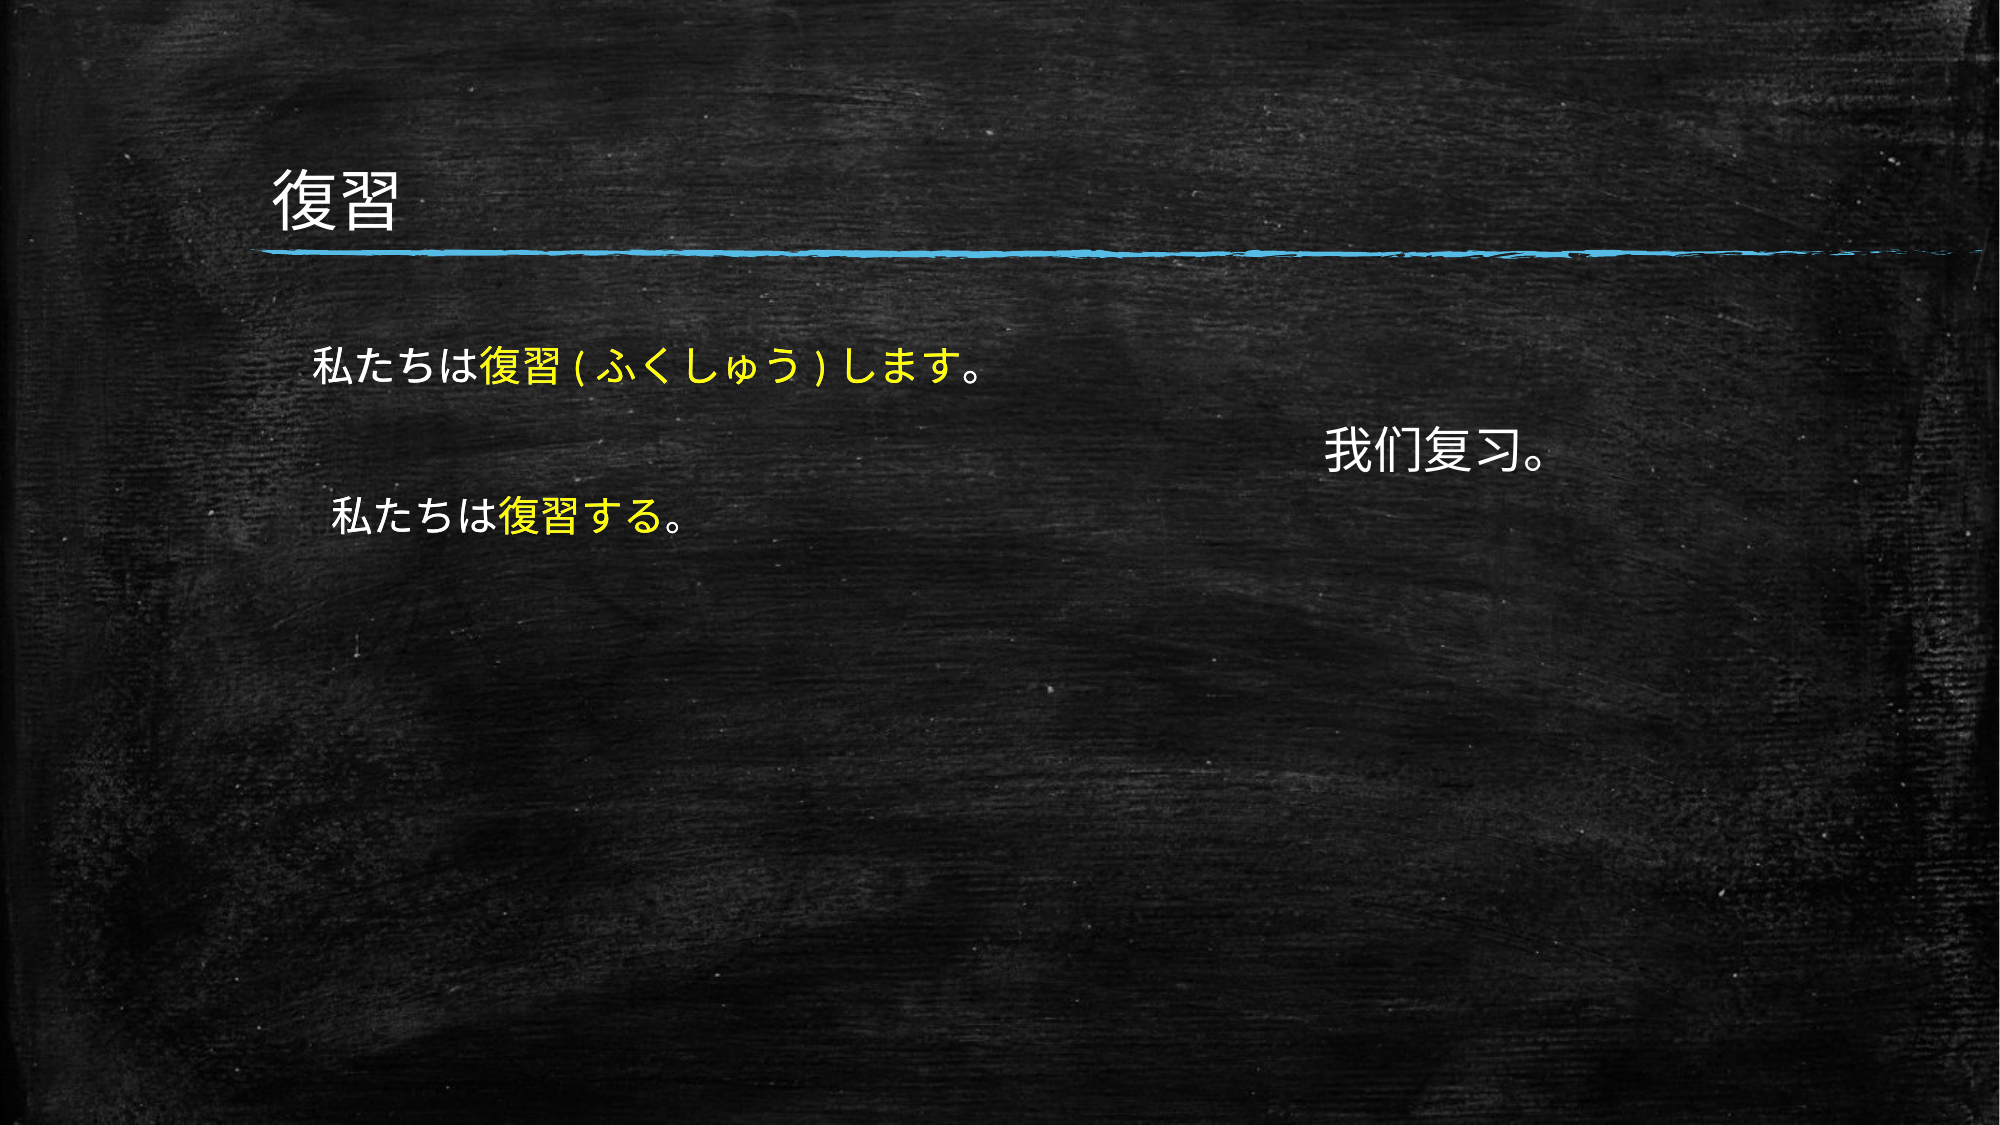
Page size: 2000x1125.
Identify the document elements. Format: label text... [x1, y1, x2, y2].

text_box 我们复习。 [1308, 418, 1589, 487]
text_box 私たちは復習する。 [316, 488, 718, 549]
text_box 私たちは復習(ふくしゅう)します。 [297, 338, 1019, 399]
text_box 復習 [256, 160, 420, 248]
